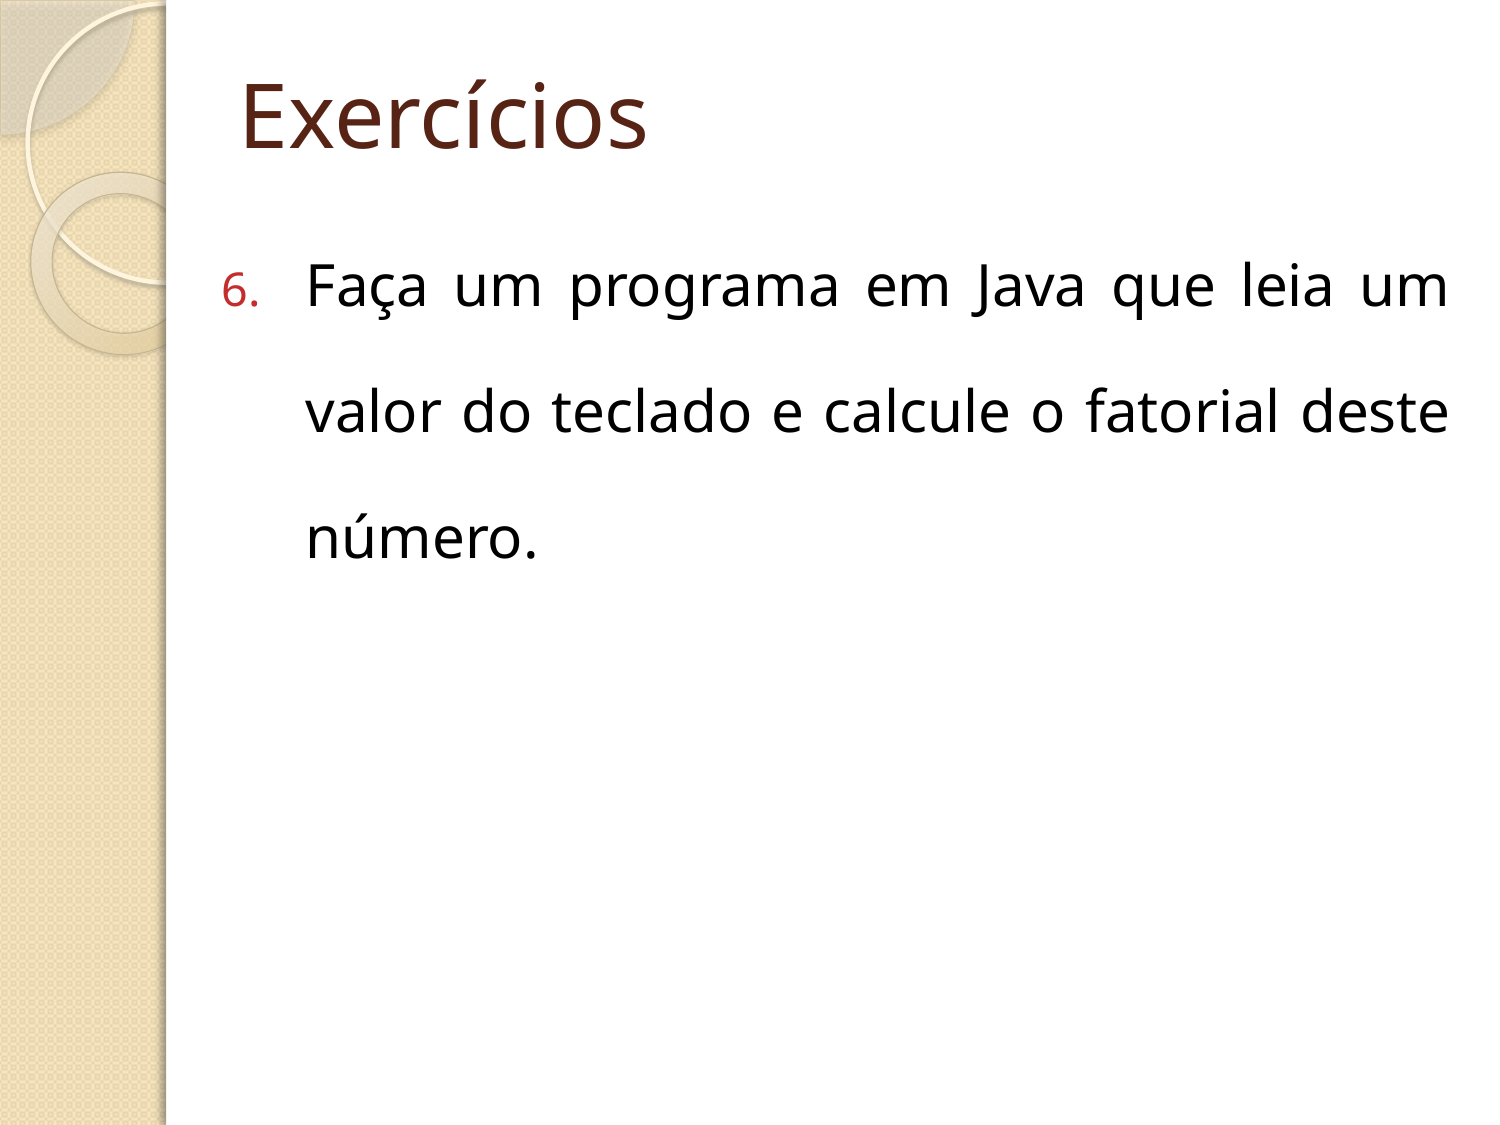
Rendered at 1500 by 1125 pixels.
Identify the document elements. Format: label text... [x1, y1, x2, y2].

list Faça um programa em Java que leia um valor do teclado e calcule o fatorial deste número. [206, 184, 1466, 1125]
title Exercícios [224, 19, 1455, 184]
